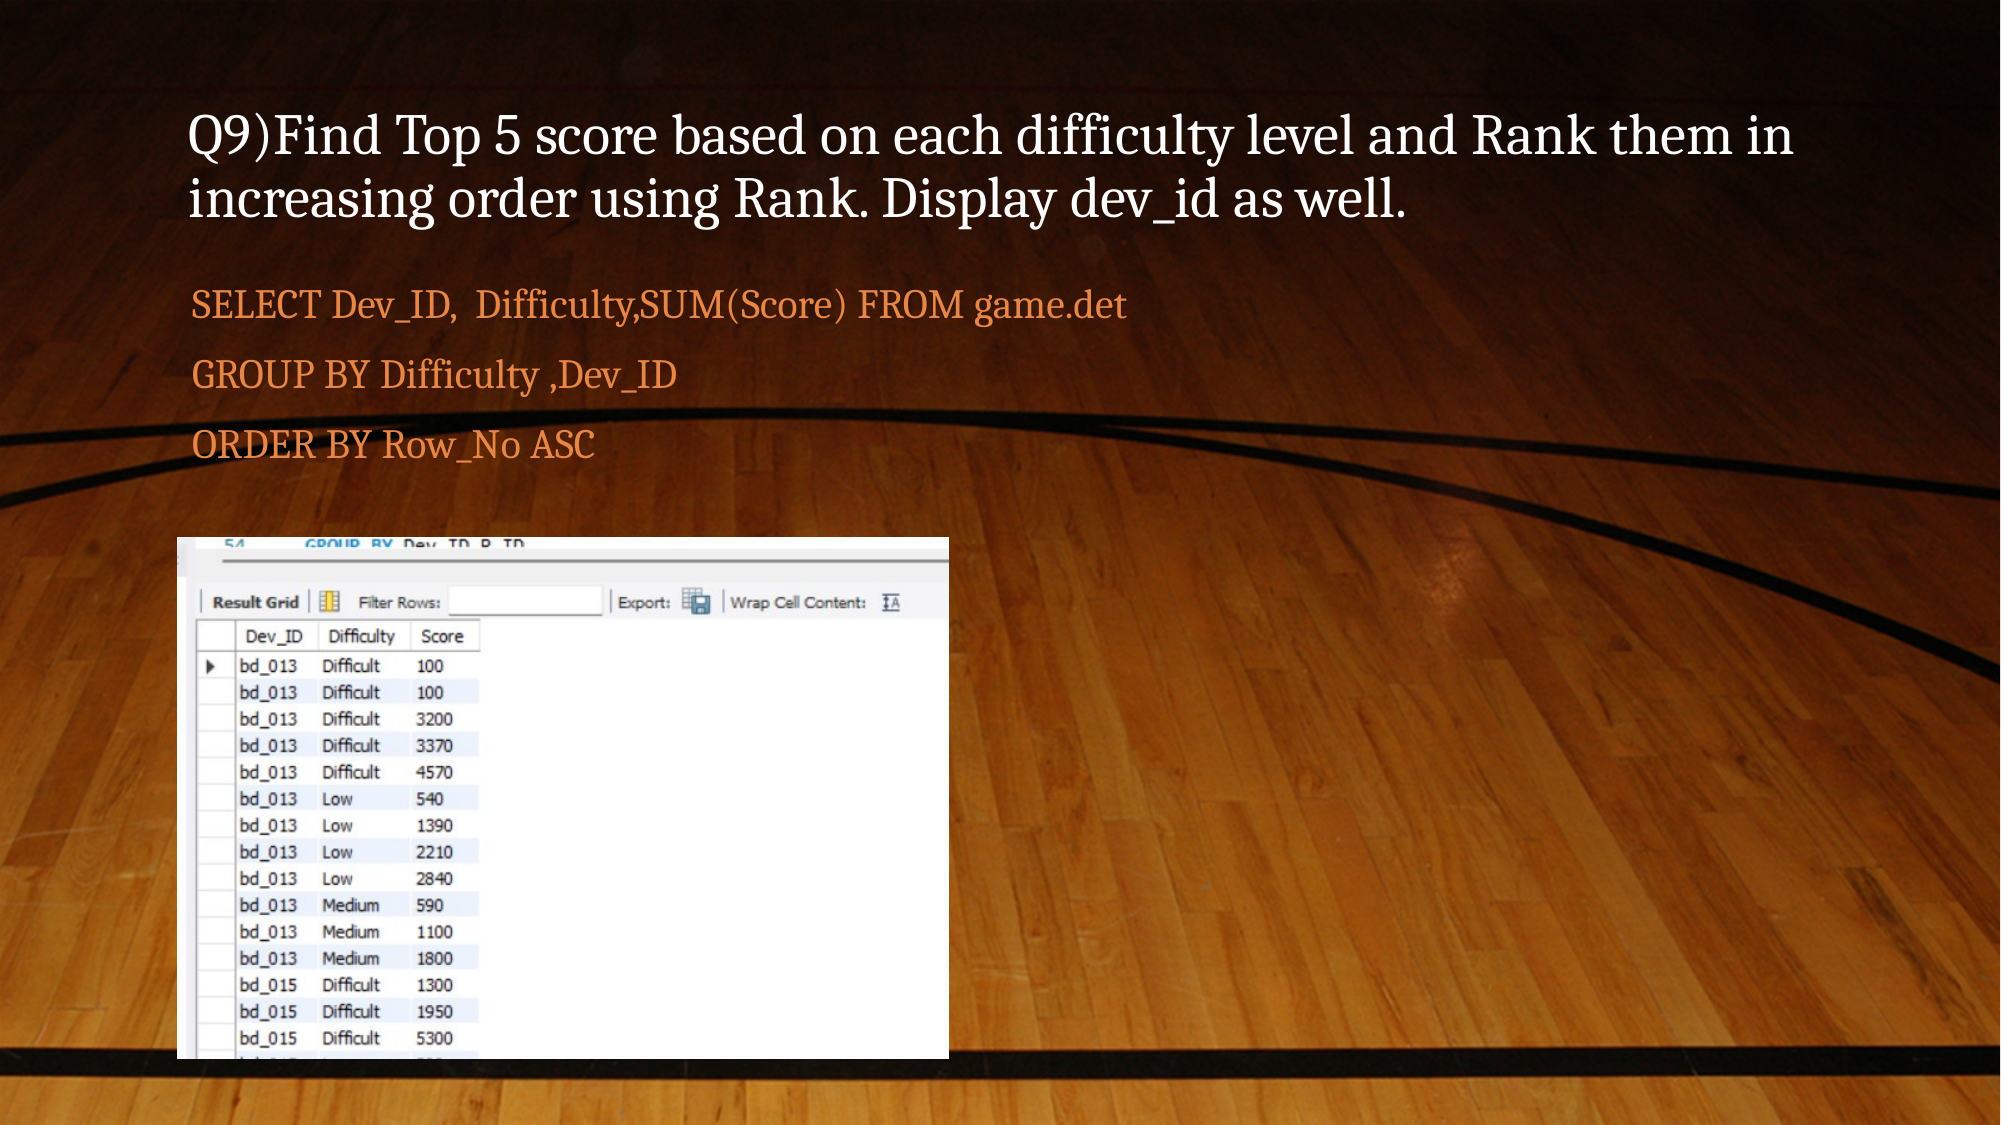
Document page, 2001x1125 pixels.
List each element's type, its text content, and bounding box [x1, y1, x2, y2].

title Q9)Find Top 5 score based on each difficulty level and Rank them in increasing order using Rank. Display dev_id as well. [173, 50, 1824, 238]
picture [0, 0, 2001, 1125]
list SELECT Dev_ID, Difficulty,SUM(Score) FROM game.det GROUP BY Difficulty ,Dev_ID ORDER BY Row_No ASC [177, 275, 1827, 538]
